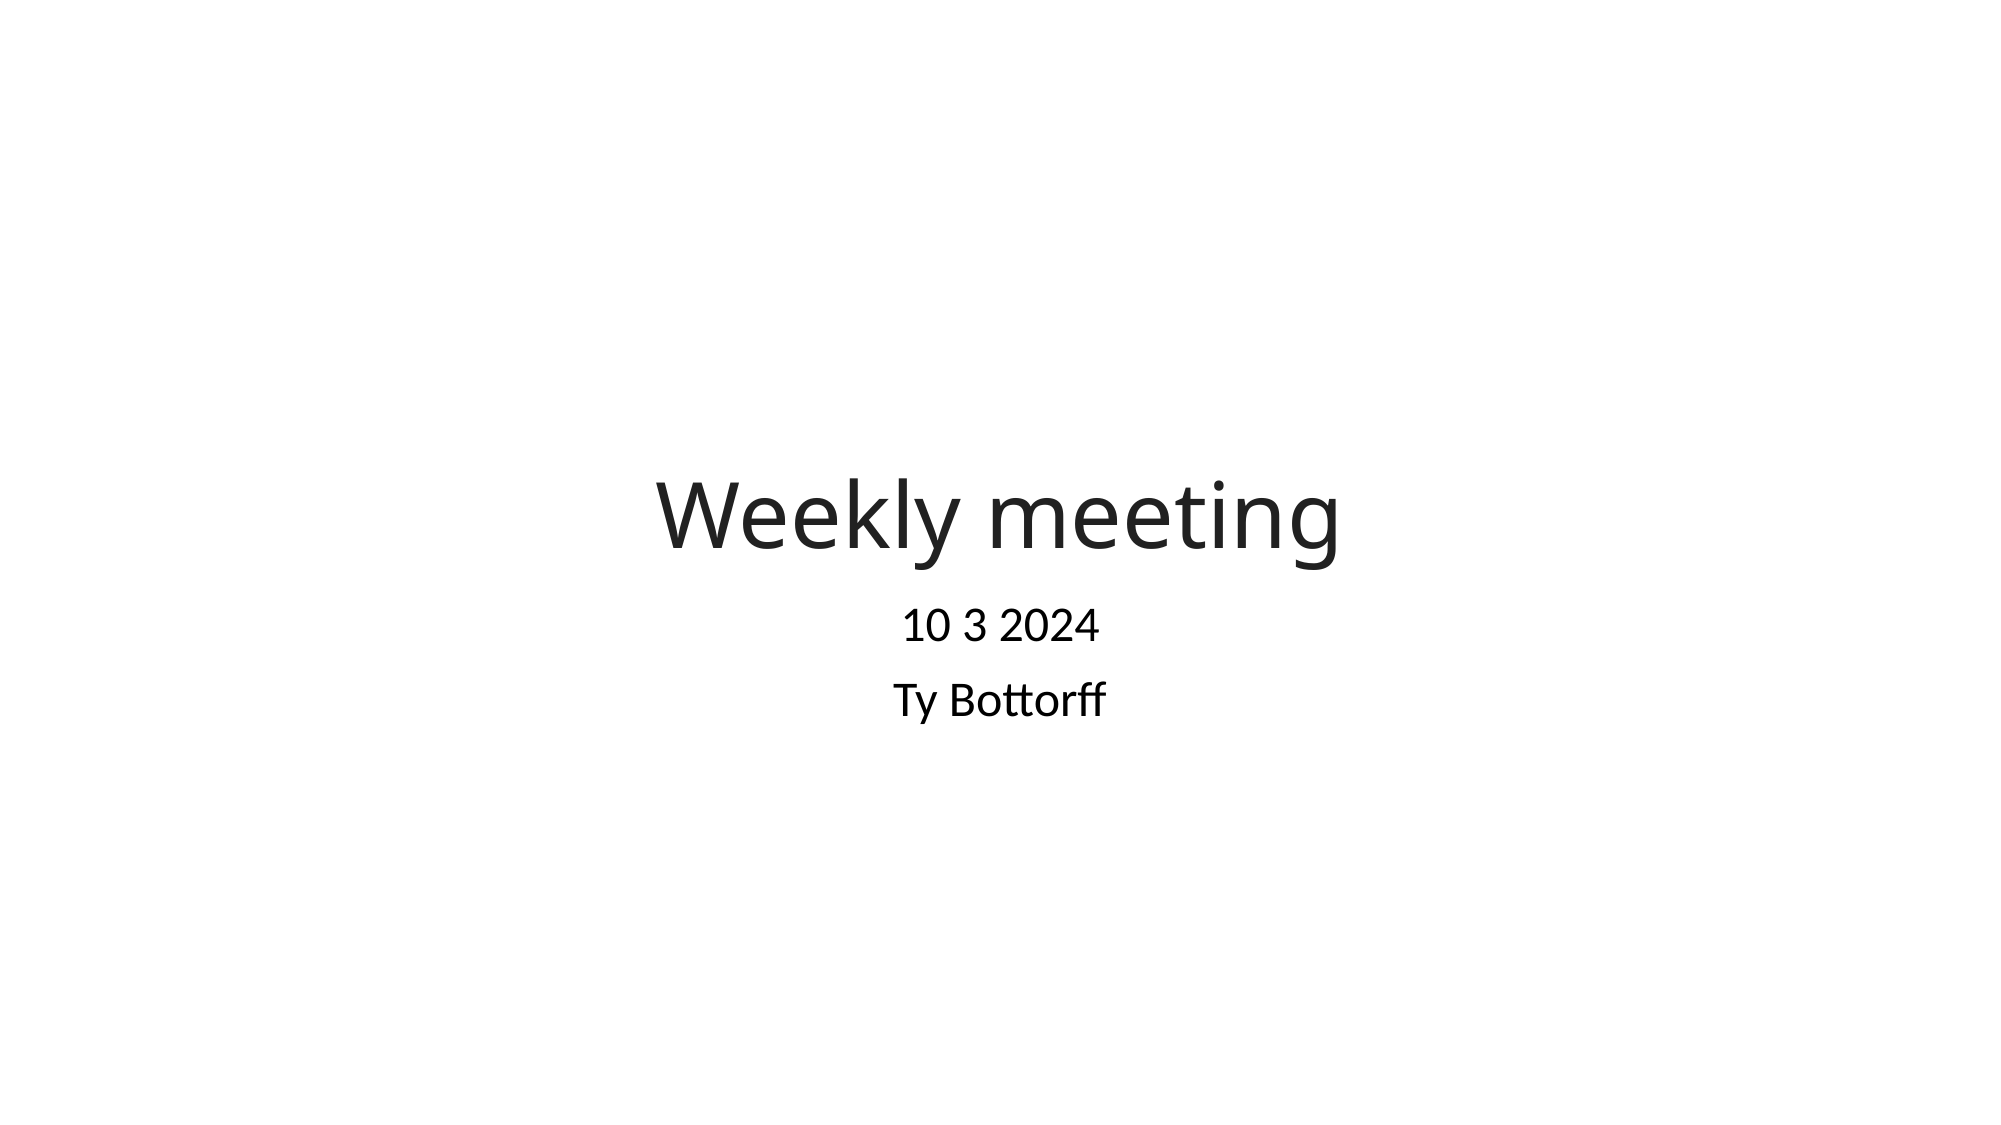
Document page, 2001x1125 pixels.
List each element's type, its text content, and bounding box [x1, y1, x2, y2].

title Weekly meeting [249, 184, 1750, 576]
subtitle 10 3 2024 Ty Bottorff [249, 590, 1750, 863]
